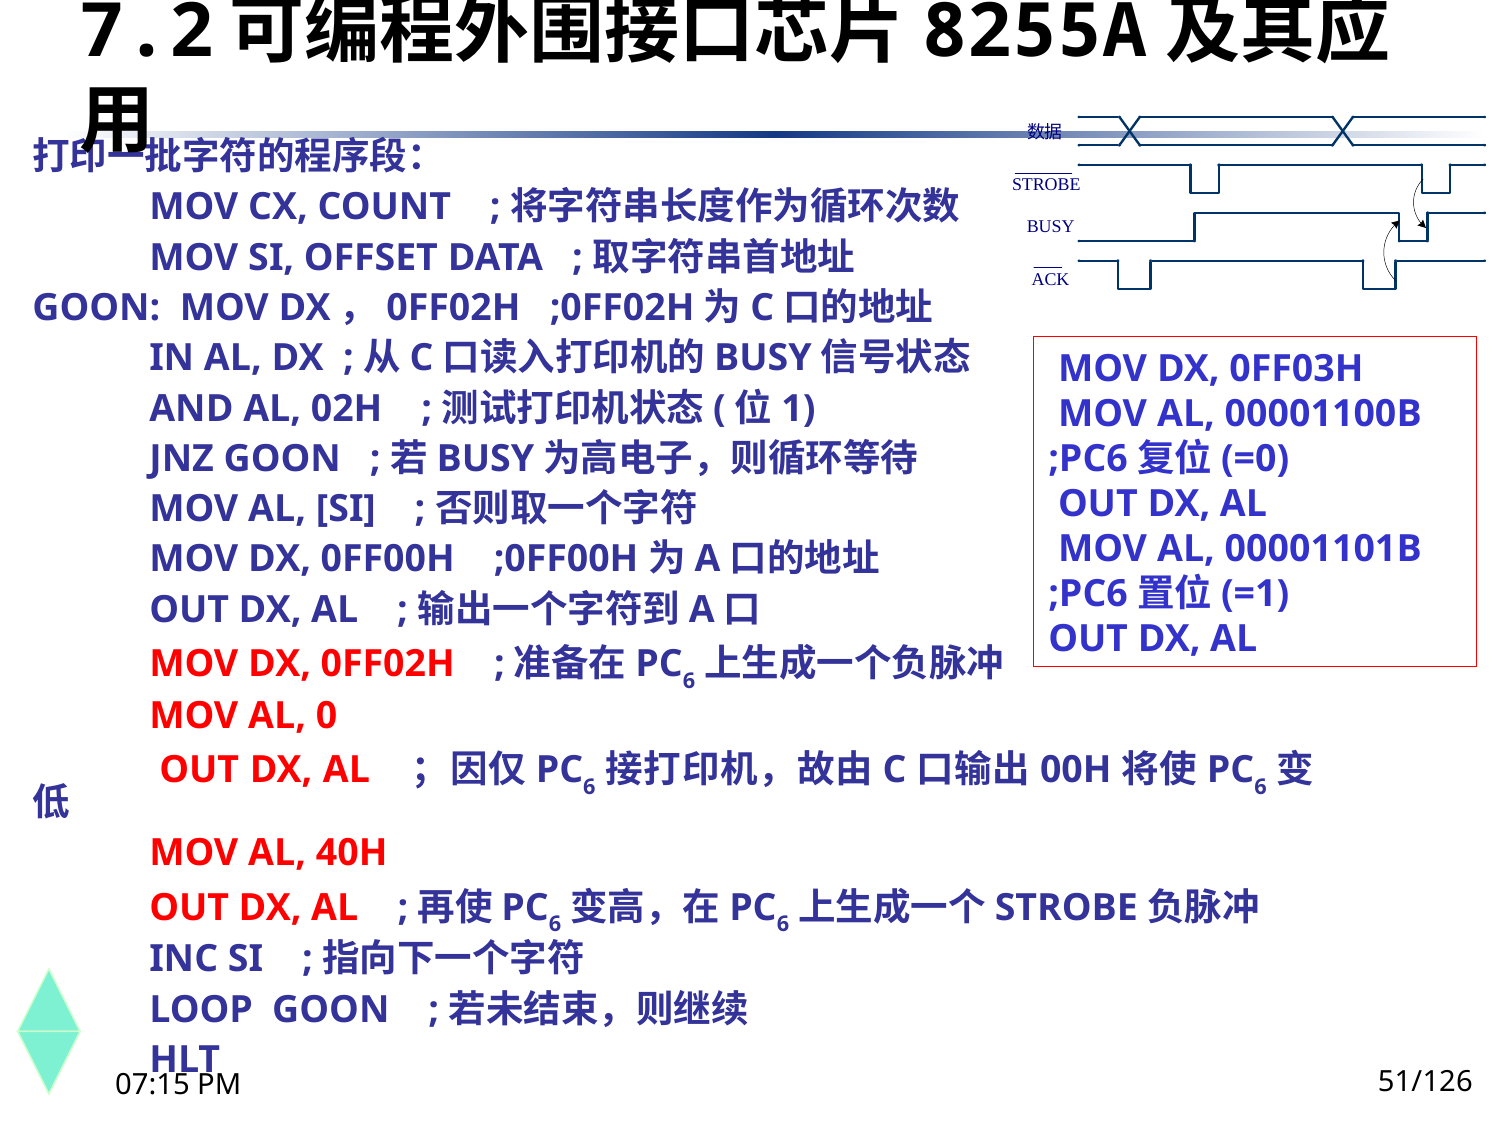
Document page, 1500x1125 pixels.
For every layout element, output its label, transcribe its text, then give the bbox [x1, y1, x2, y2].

slide_number 下午8时26分 [100, 1087, 414, 1113]
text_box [1009, 113, 1489, 294]
text_box 7.2 可编程外围接口芯片8255A及其应用 [64, 0, 1476, 169]
slide_number 51/126 [1174, 1034, 1488, 1111]
text_box MOV DX, 0FF03H MOV AL, 00001100B ;PC6复位(=0) OUT DX, AL MOV AL, 00001101B ;PC6置位(=1) OUT DX, AL [1033, 336, 1477, 667]
text_box 打印一批字符的程序段： MOV CX, COUNT ;将字符串长度作为循环次数 MOV SI, OFFSET DATA ;取字符串首地址 GOON: MOV DX，0FF02H ;0FF02H为C口的地址 IN AL, DX ;从C口读入打印机的BUSY信号状态 AND AL, 02H ;测试打印机状态(位1) JNZ GOON ;若BUSY为高电子，则循环等待 MOV AL, [SI] ;否则取一个字符 MOV DX, 0FF00H ;0FF00H为A口的地址 OUT DX, AL ;输出一个字符到A口 MOV DX, 0FF02H ;准备在PC6上生成一个负脉冲 MOV AL, 0 OUT DX, AL ；因仅PC6接打印机，故由C口输出00H将使PC6变低 MOV AL, 40H OUT DX, AL ;再使PC6变高，在PC6上生成一个STROBE负脉冲 INC SI ;指向下一个字符 LOOP GOON ;若未结束，则继续 HLT [17, 137, 1329, 1087]
